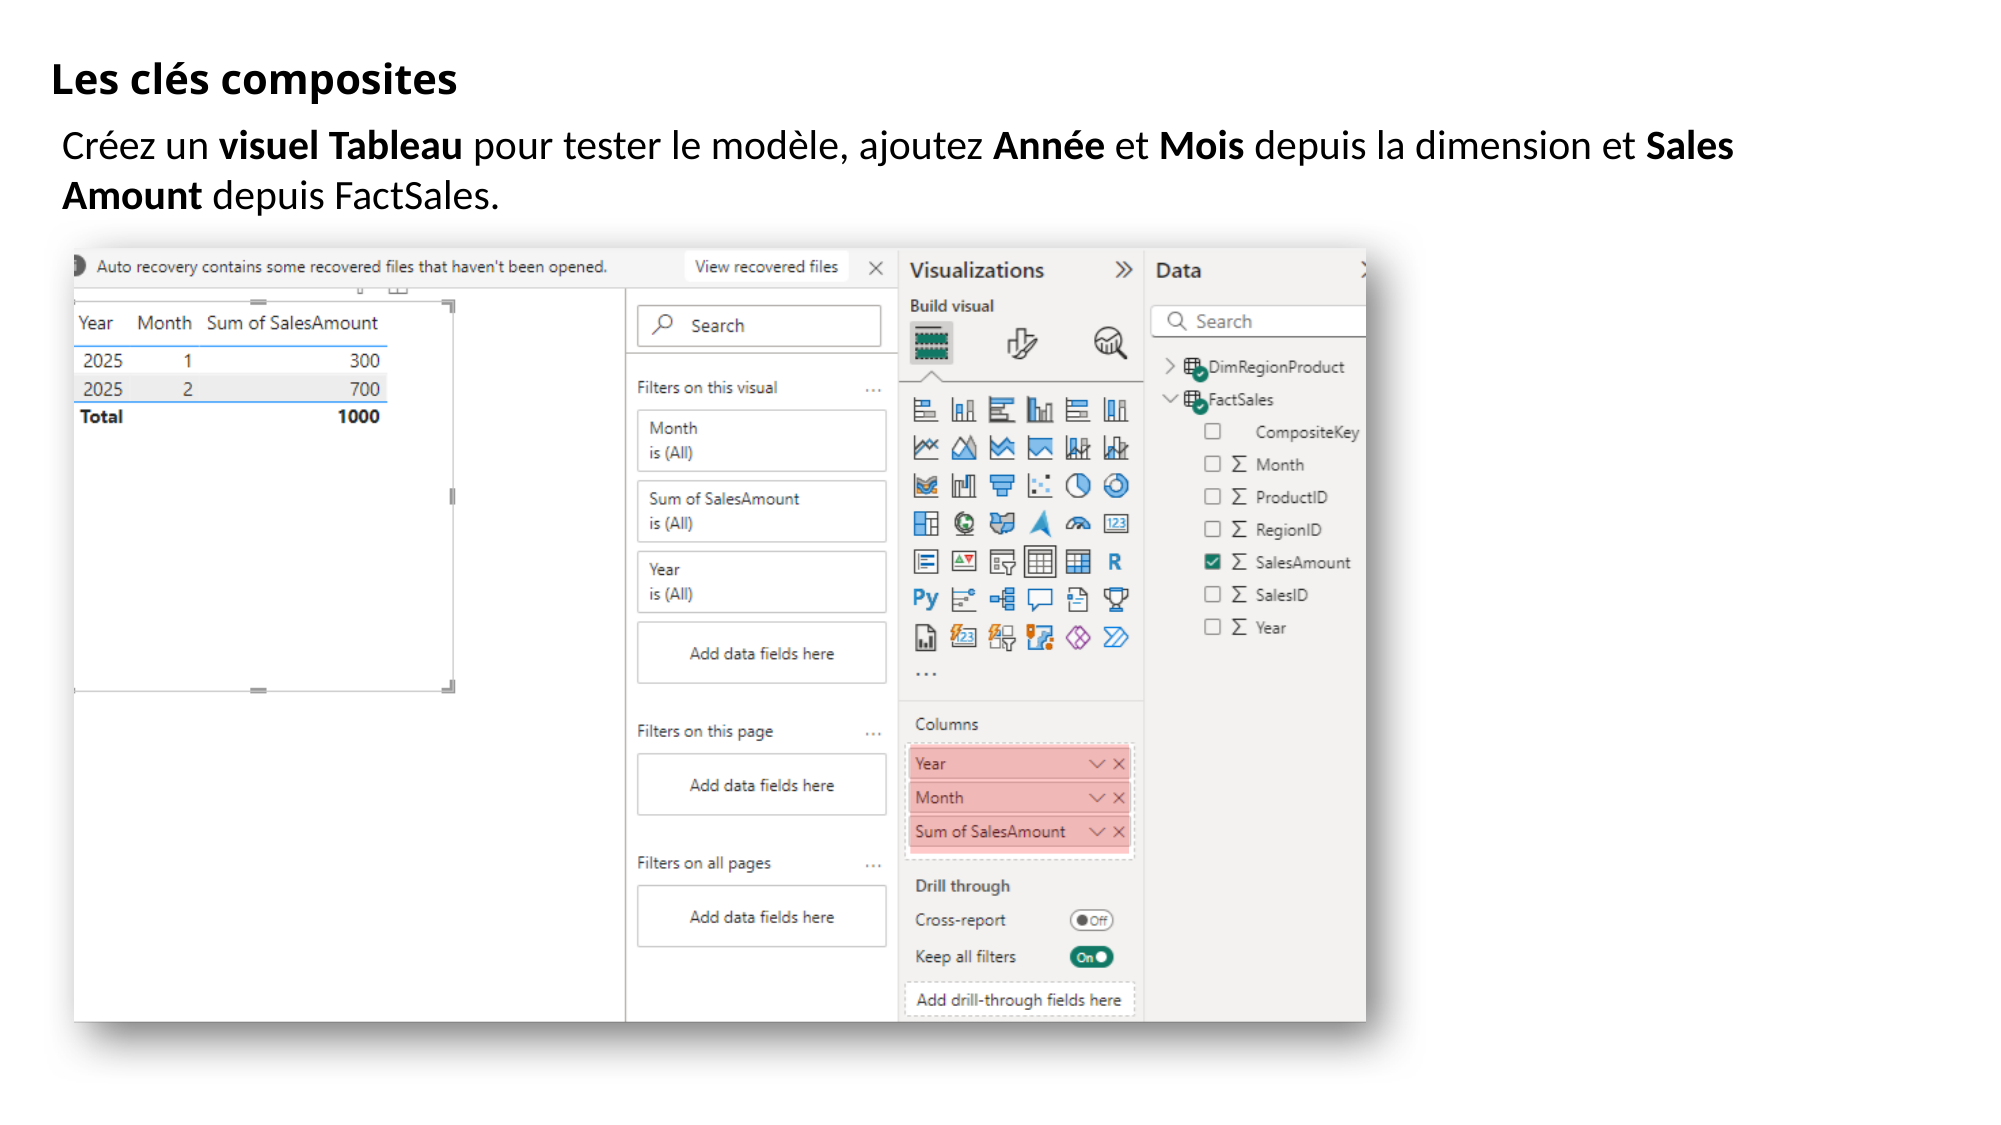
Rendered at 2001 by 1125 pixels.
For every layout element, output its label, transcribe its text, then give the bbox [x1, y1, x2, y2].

text_box Créez un visuel Tableau pour tester le modèle, ajoutez Année et Mois depuis la dimension et Sales Amount depuis FactSales. [47, 110, 1899, 226]
picture [74, 248, 1366, 1029]
text_box Les clés composites [35, 45, 473, 110]
